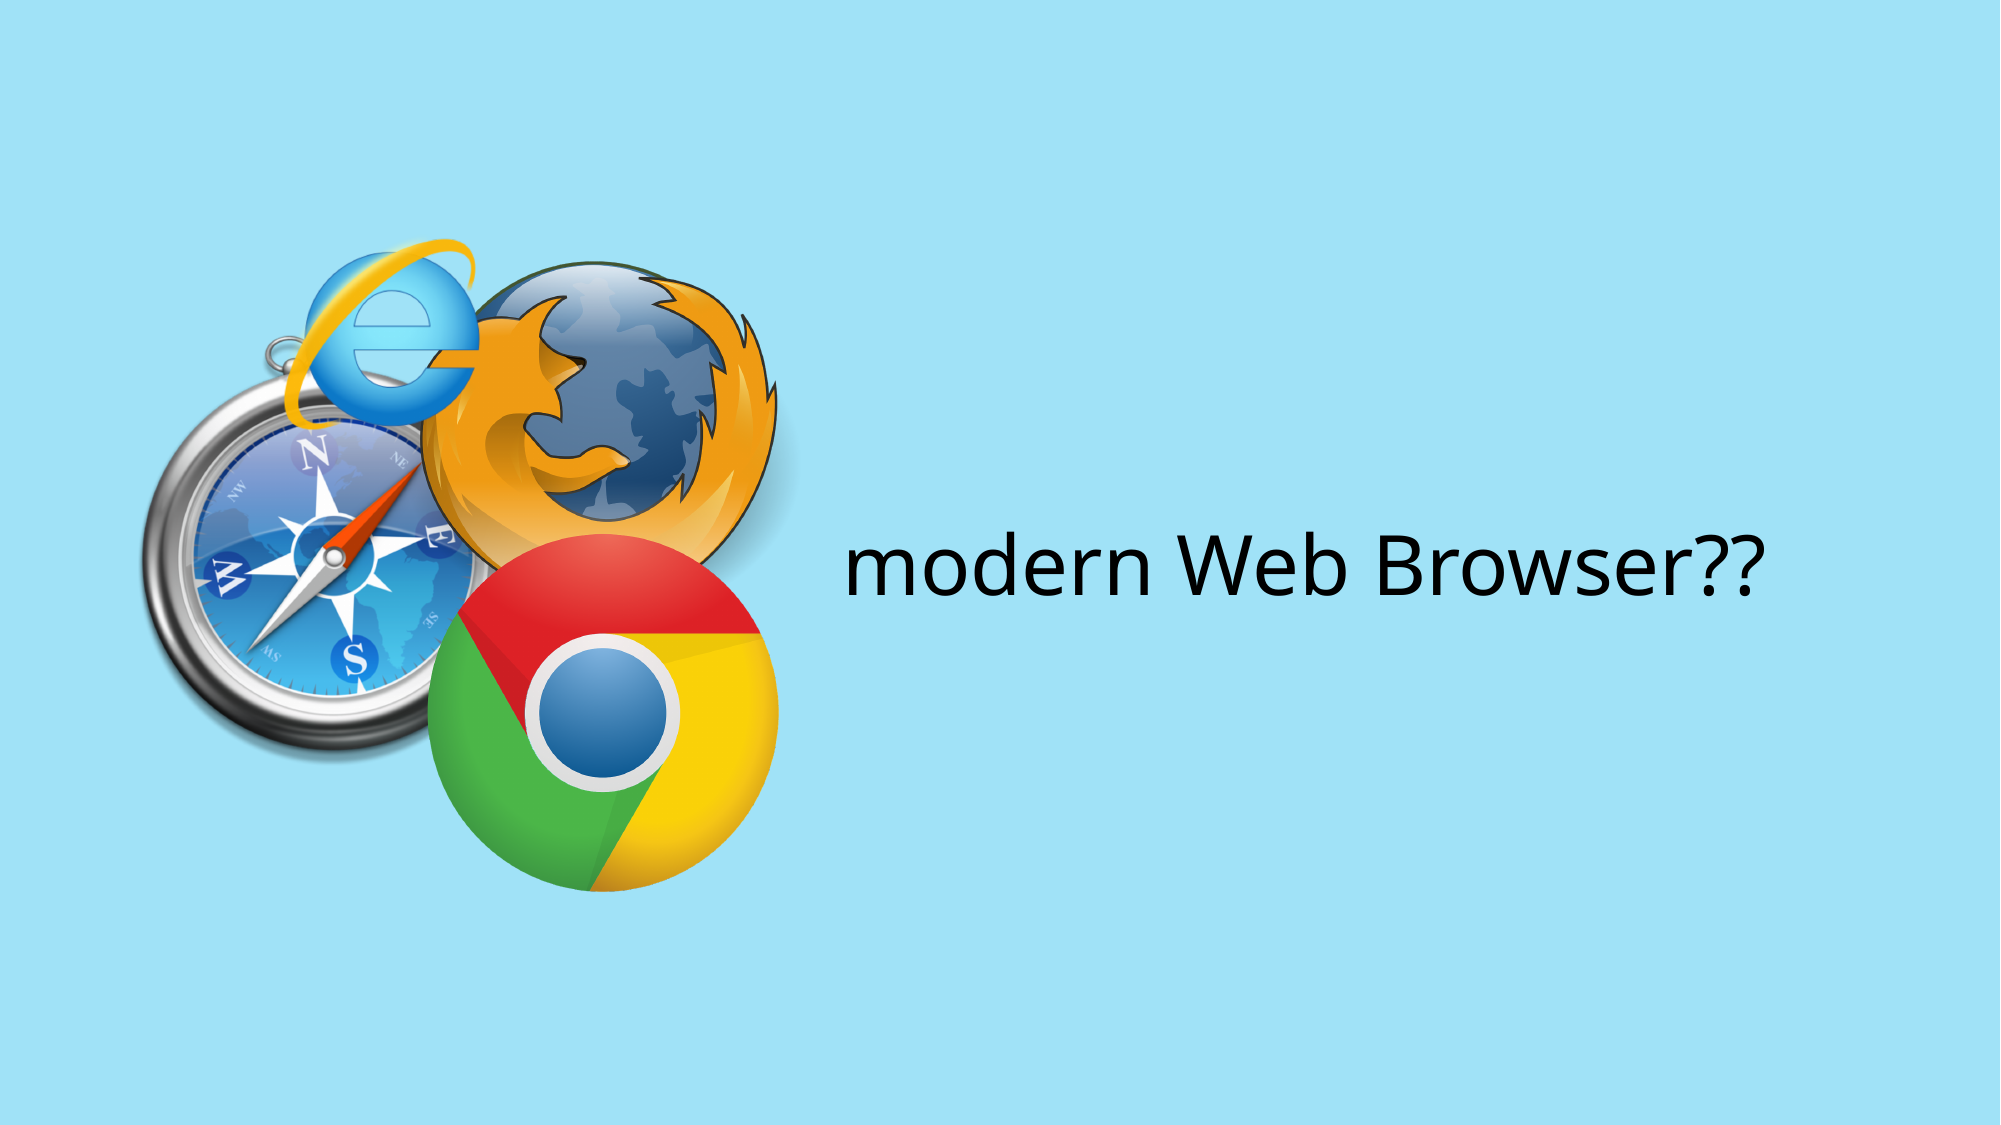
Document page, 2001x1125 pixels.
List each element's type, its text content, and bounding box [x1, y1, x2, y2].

picture [115, 219, 802, 906]
text_box modern Web Browser?? [809, 505, 2000, 620]
